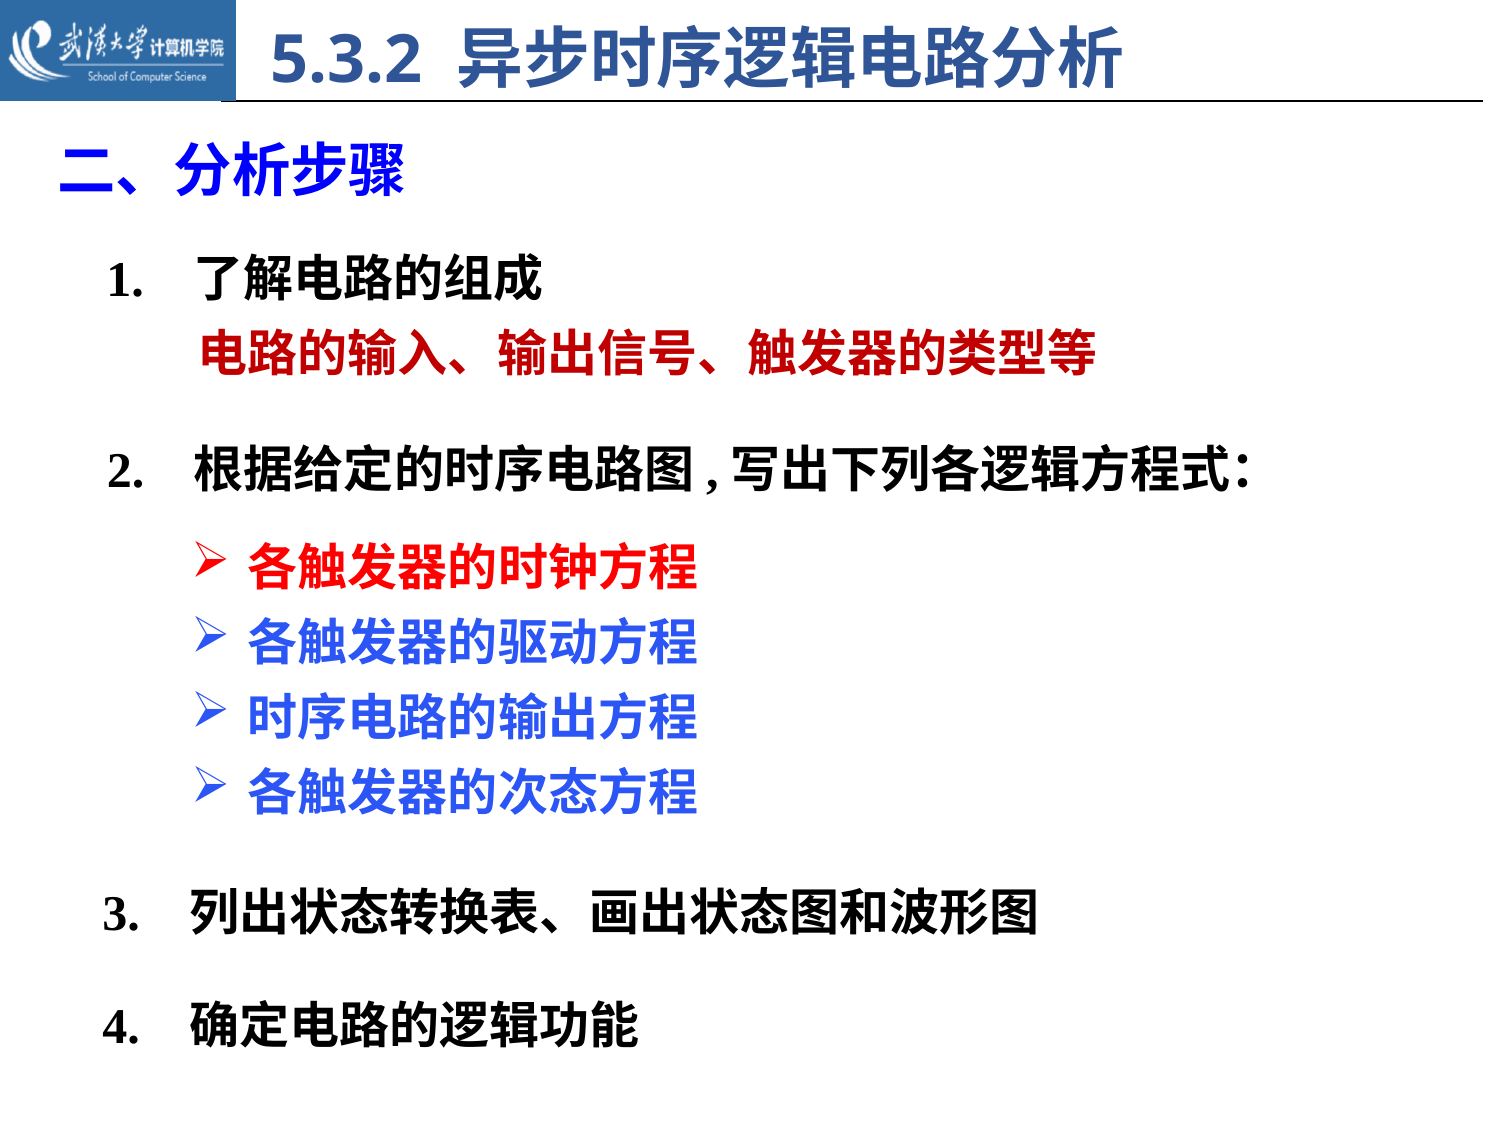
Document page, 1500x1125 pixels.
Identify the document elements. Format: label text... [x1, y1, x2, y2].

text_box 5.3.2 异步时序逻辑电路分析 [255, 8, 1270, 100]
text_box 各触发器的时钟方程 各触发器的驱动方程 时序电路的输出方程 各触发器的次态方程 [176, 513, 969, 904]
text_box 2. 根据给定的时序电路图,写出下列各逻辑方程式： [67, 414, 1343, 505]
picture [0, 0, 236, 101]
text_box 4. 确定电路的逻辑功能 [87, 971, 1141, 1062]
text_box 1. 了解电路的组成 电路的输入、输出信号、触发器的类型等 [91, 223, 1124, 389]
text_box 二、分析步骤 [42, 125, 1153, 211]
text_box 3. 列出状态转换表、画出状态图和波形图 [87, 858, 1115, 948]
